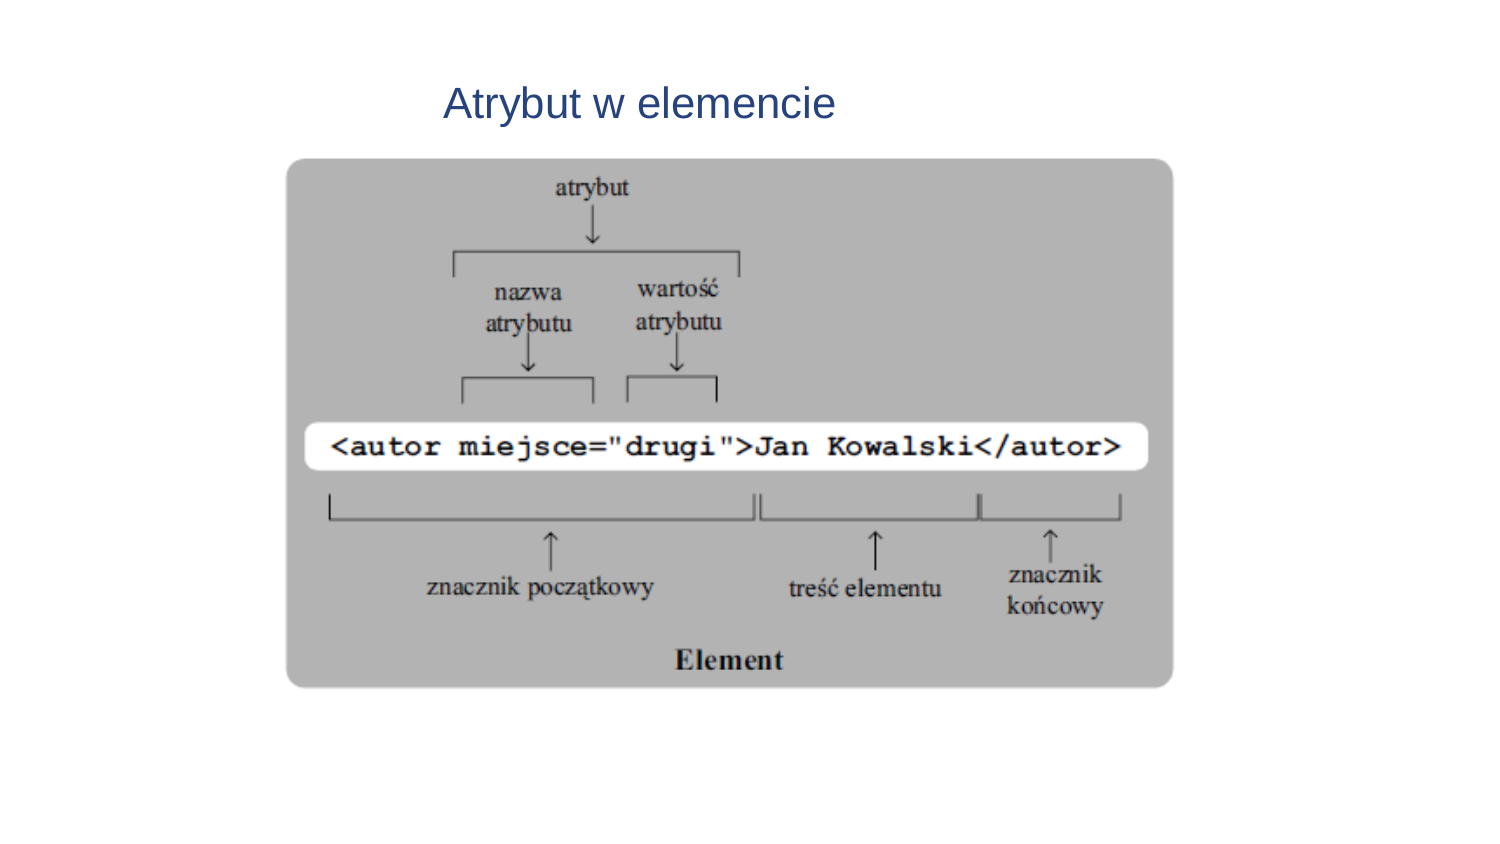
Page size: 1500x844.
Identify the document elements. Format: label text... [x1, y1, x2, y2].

picture [235, 131, 1265, 714]
text_box Atrybut w elemencie [428, 67, 1123, 130]
